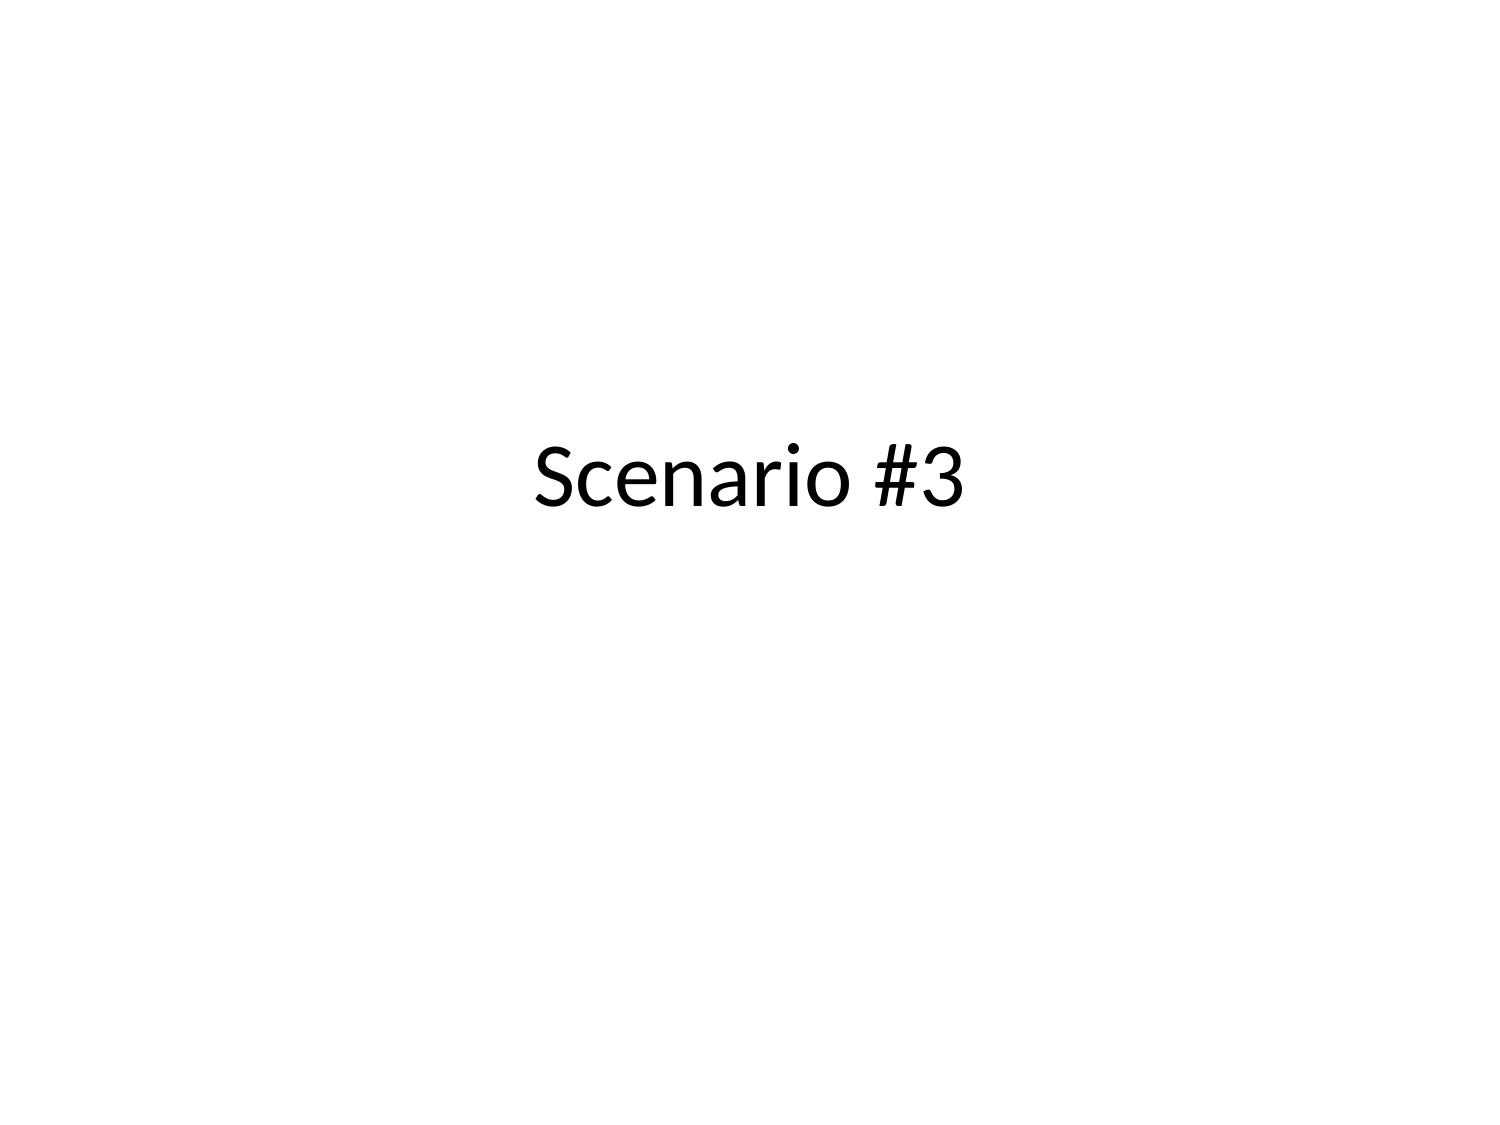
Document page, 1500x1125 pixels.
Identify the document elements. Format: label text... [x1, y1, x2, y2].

title Scenario #3 [112, 349, 1388, 591]
